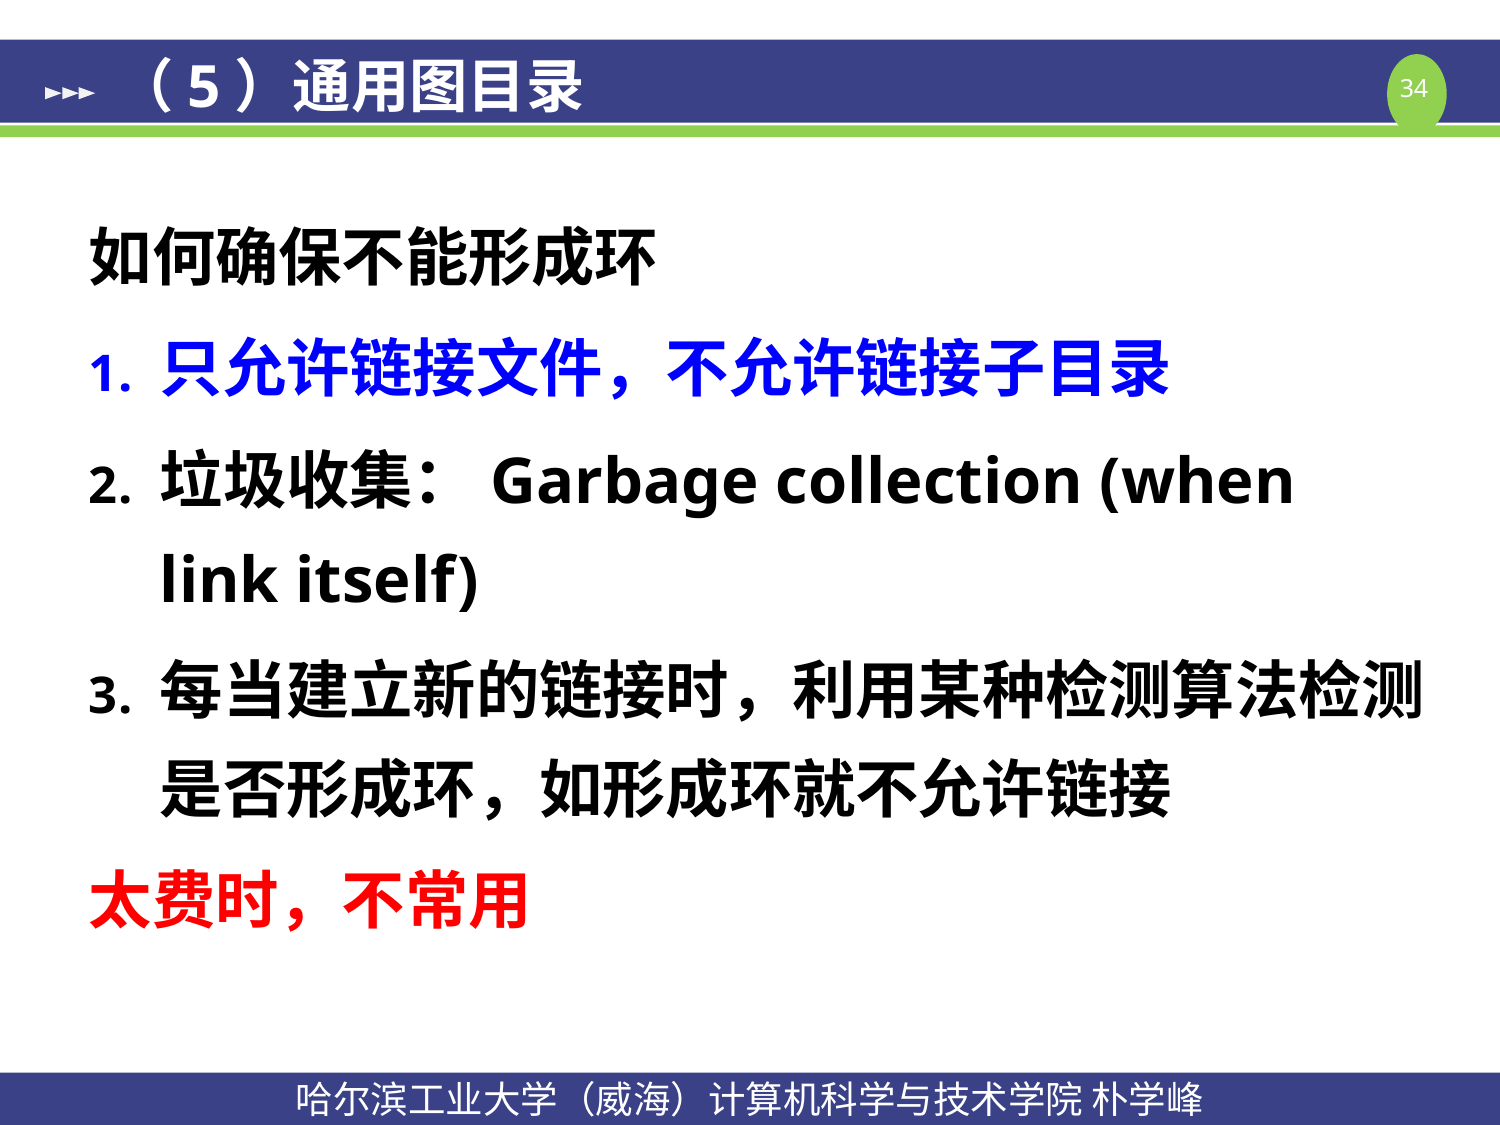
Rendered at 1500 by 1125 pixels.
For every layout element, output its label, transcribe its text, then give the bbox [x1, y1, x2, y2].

list 如何确保不能形成环 只允许链接文件，不允许链接子目录 垃圾收集：Garbage collection (when link itself) 每当建立新的链接时，利用某种检测算法检测是否形成环，如形成环就不允许链接 太费时，不常用 [68, 184, 1451, 947]
title （5）通用图目录 [95, 41, 940, 129]
